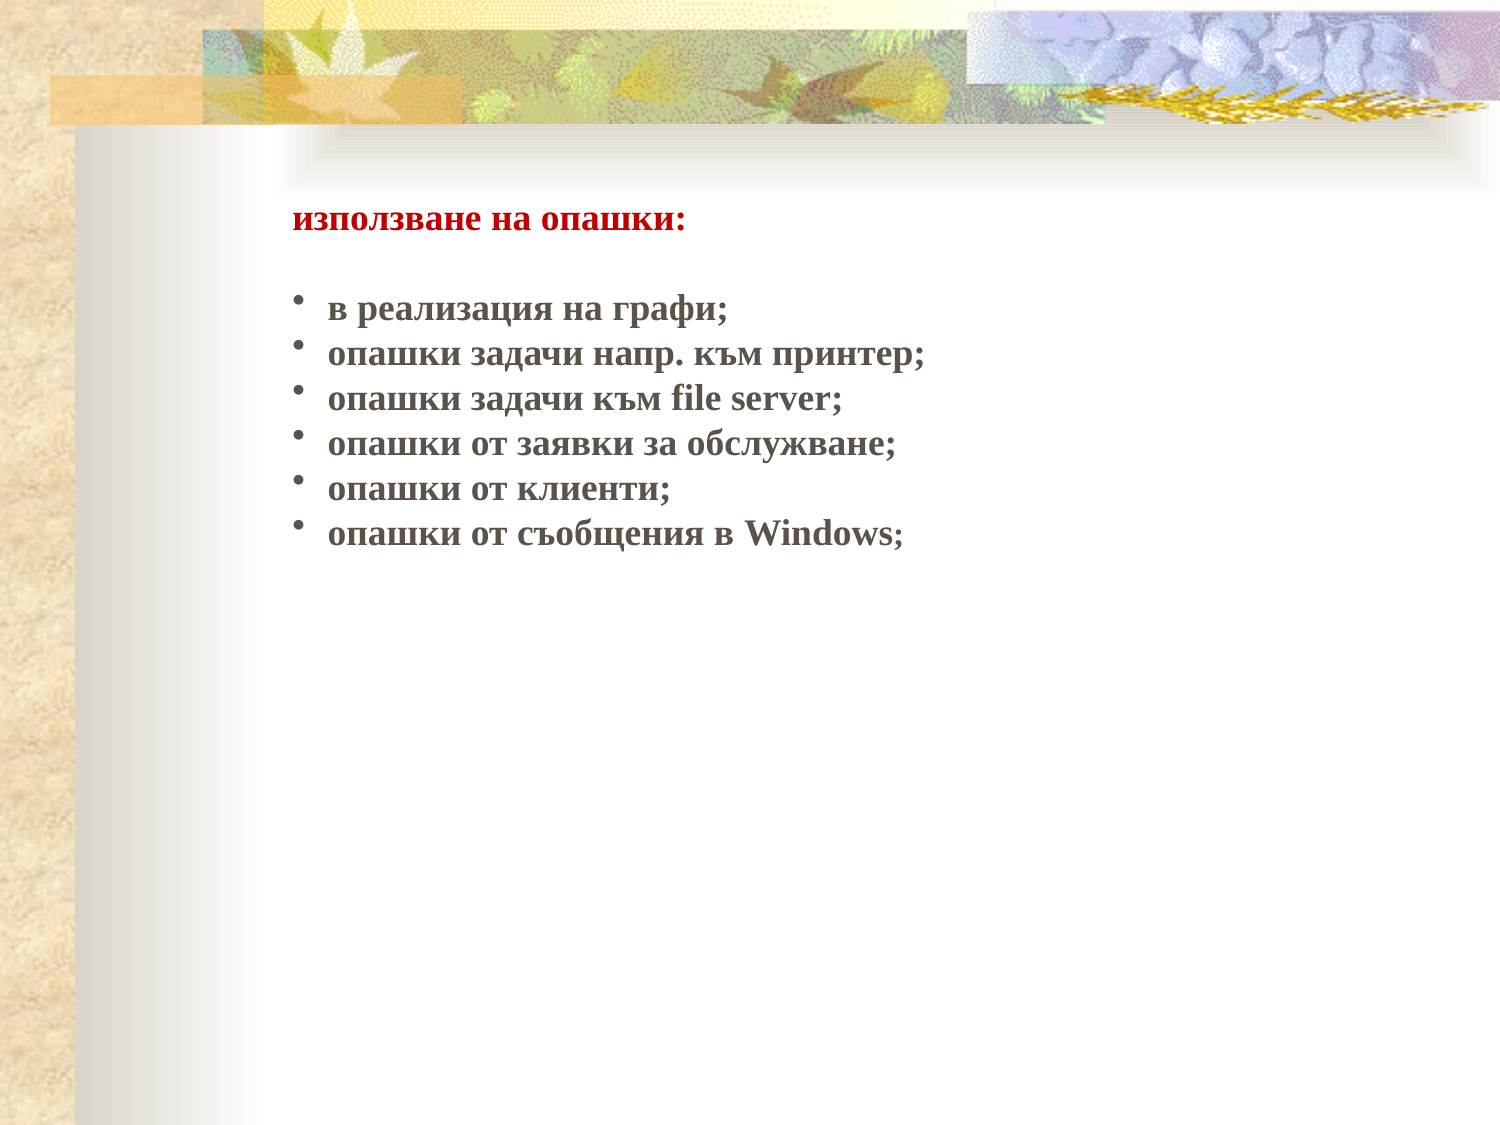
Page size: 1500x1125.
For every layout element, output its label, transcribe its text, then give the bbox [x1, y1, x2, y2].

text_box използване на опашки: в реализация на графи; опашки задачи напр. към принтер; опашки задачи към file server; опашки от заявки за обслужване; опашки от клиенти; опашки от съобщения в Windows; [277, 185, 941, 560]
picture [0, 0, 1500, 1125]
